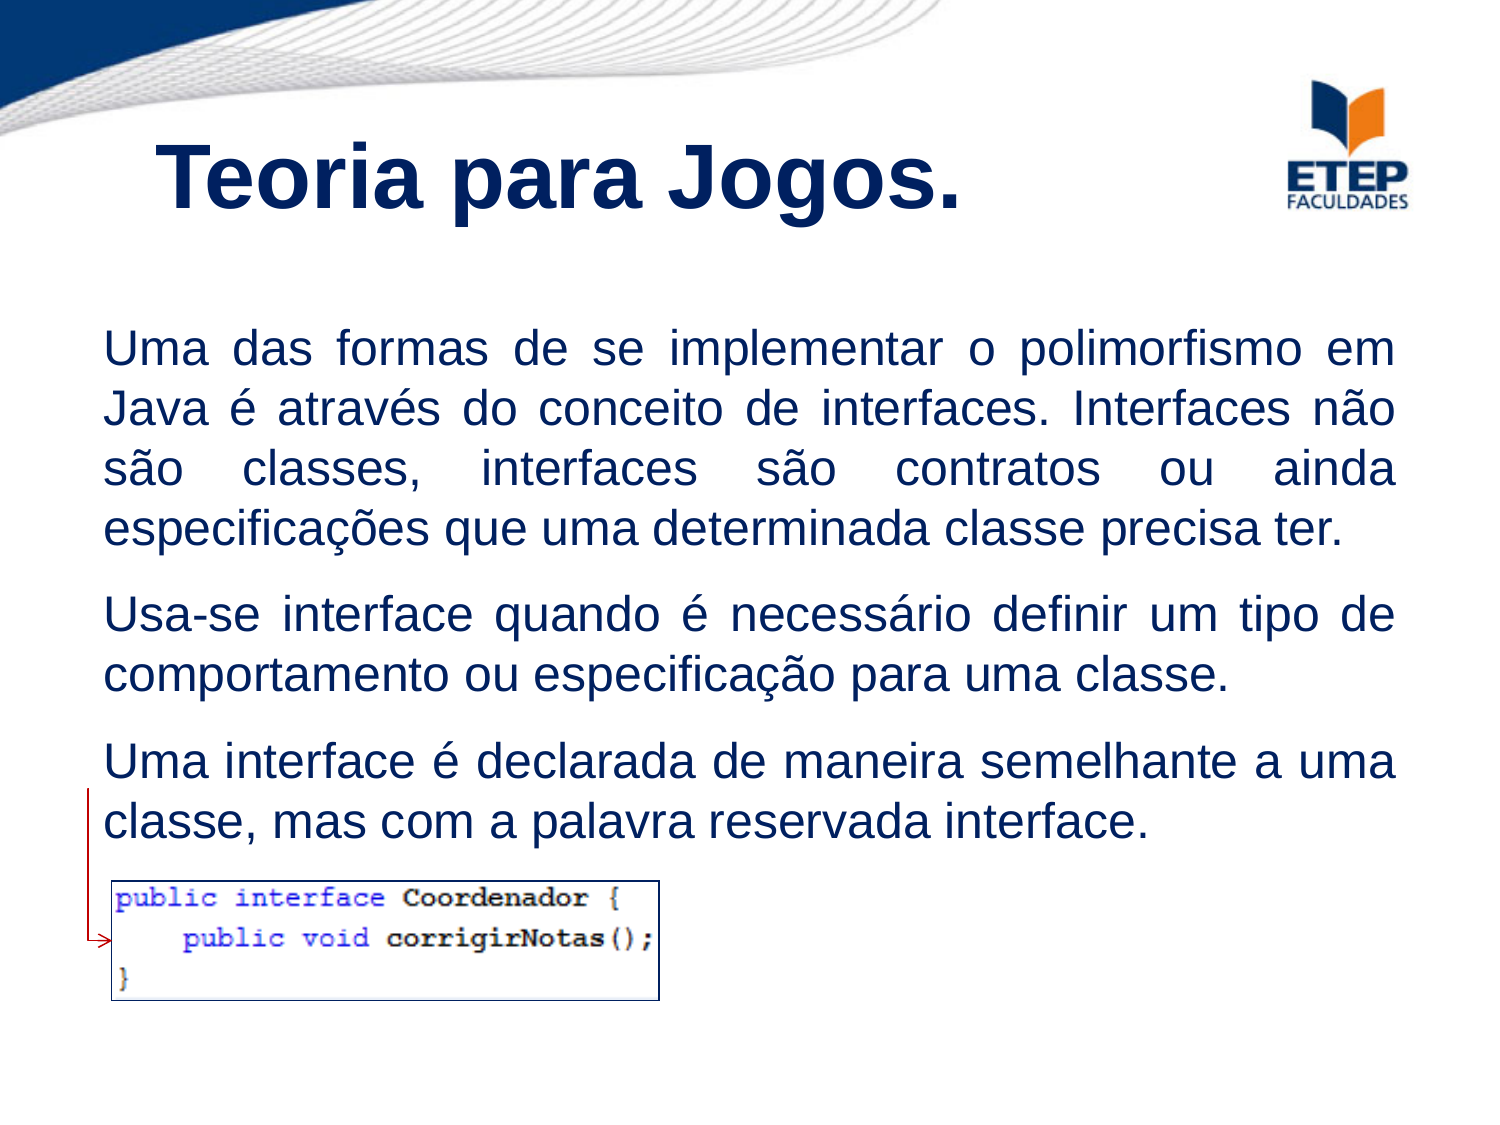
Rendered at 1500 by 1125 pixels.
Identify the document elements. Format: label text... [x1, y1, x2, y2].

text_box Teoria para Jogos. [140, 109, 1282, 235]
picture [0, 0, 1500, 1125]
text_box Usa-se interface quando é necessário definir um tipo de comportamento ou especificação para uma classe. [88, 573, 1412, 709]
text_box Uma interface é declarada de maneira semelhante a uma classe, mas com a palavra reservada interface. [88, 721, 1412, 857]
text_box Uma das formas de se implementar o polimorfismo em Java é através do conceito de interfaces. Interfaces não são classes, interfaces são contratos ou ainda especificações que uma determinada classe precisa ter. [88, 308, 1412, 563]
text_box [88, 789, 113, 941]
